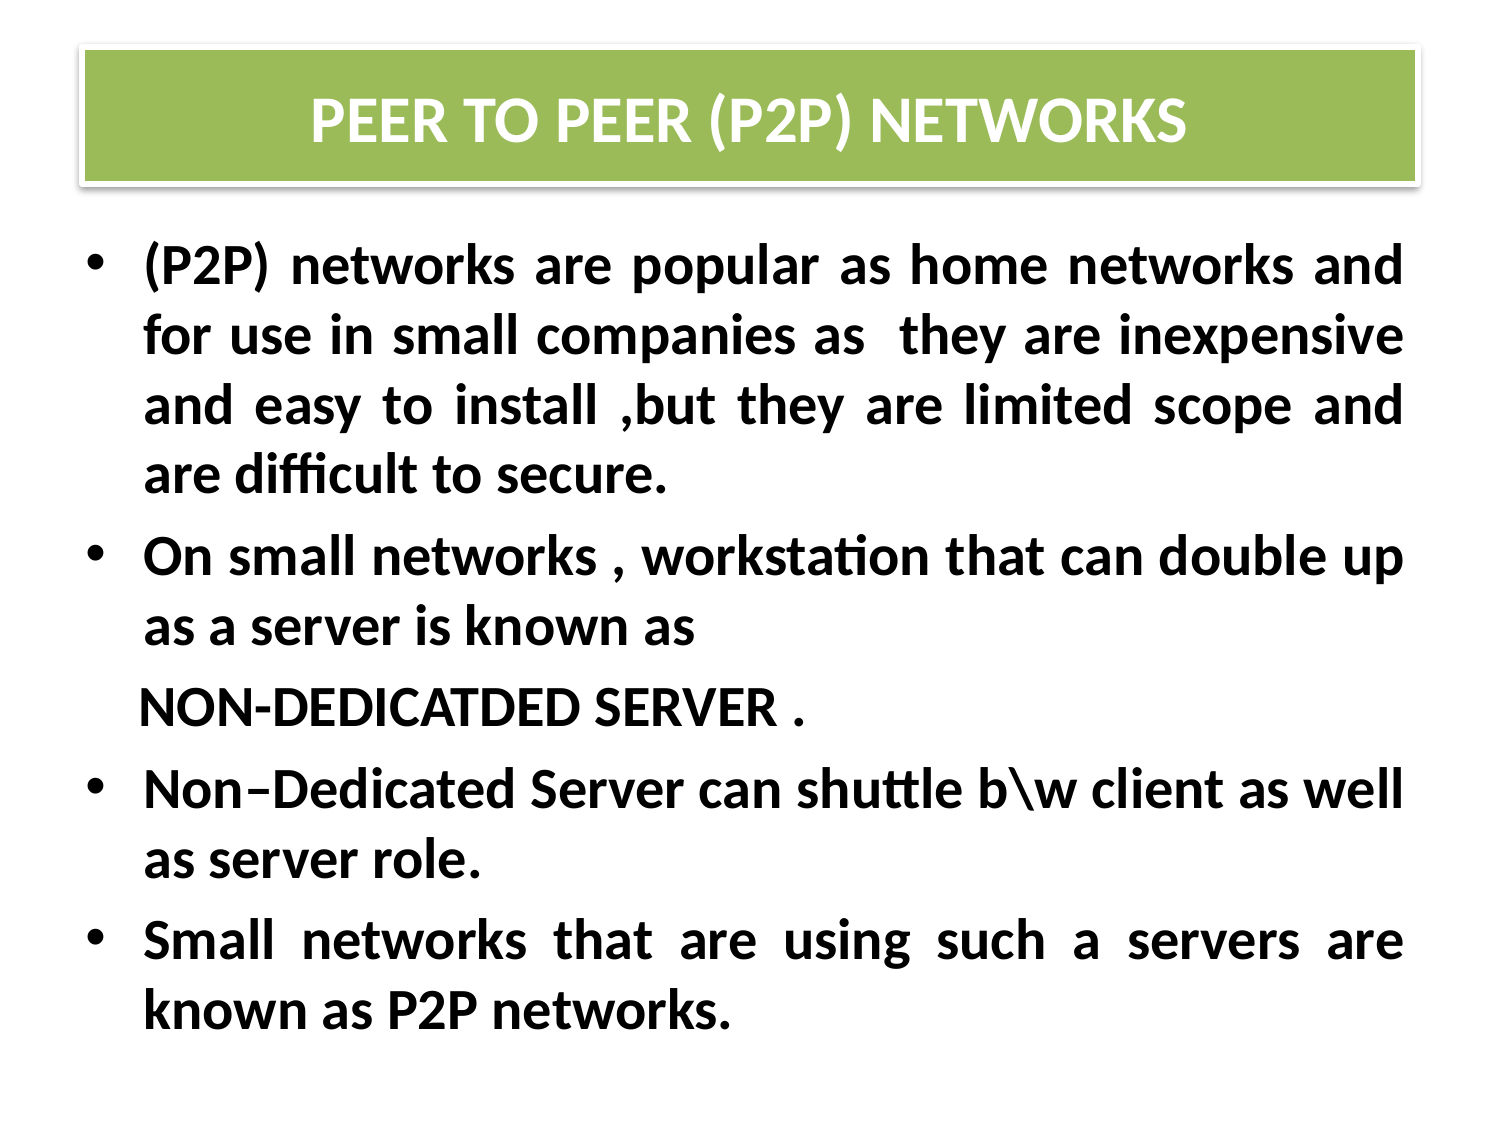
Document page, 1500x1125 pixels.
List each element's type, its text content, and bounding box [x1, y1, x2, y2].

list (P2P) networks are popular as home networks and for use in small companies as they are inexpensive and easy to install ,but they are limited scope and are difficult to secure. On small networks , workstation that can double up as a server is known as NON-DEDICATDED SERVER . Non–Dedicated Server can shuttle b\w client as well as server role. Small networks that are using such a servers are known as P2P networks. [70, 218, 1421, 1078]
text_box PEER TO PEER (P2P) NETWORKS [79, 44, 1421, 187]
